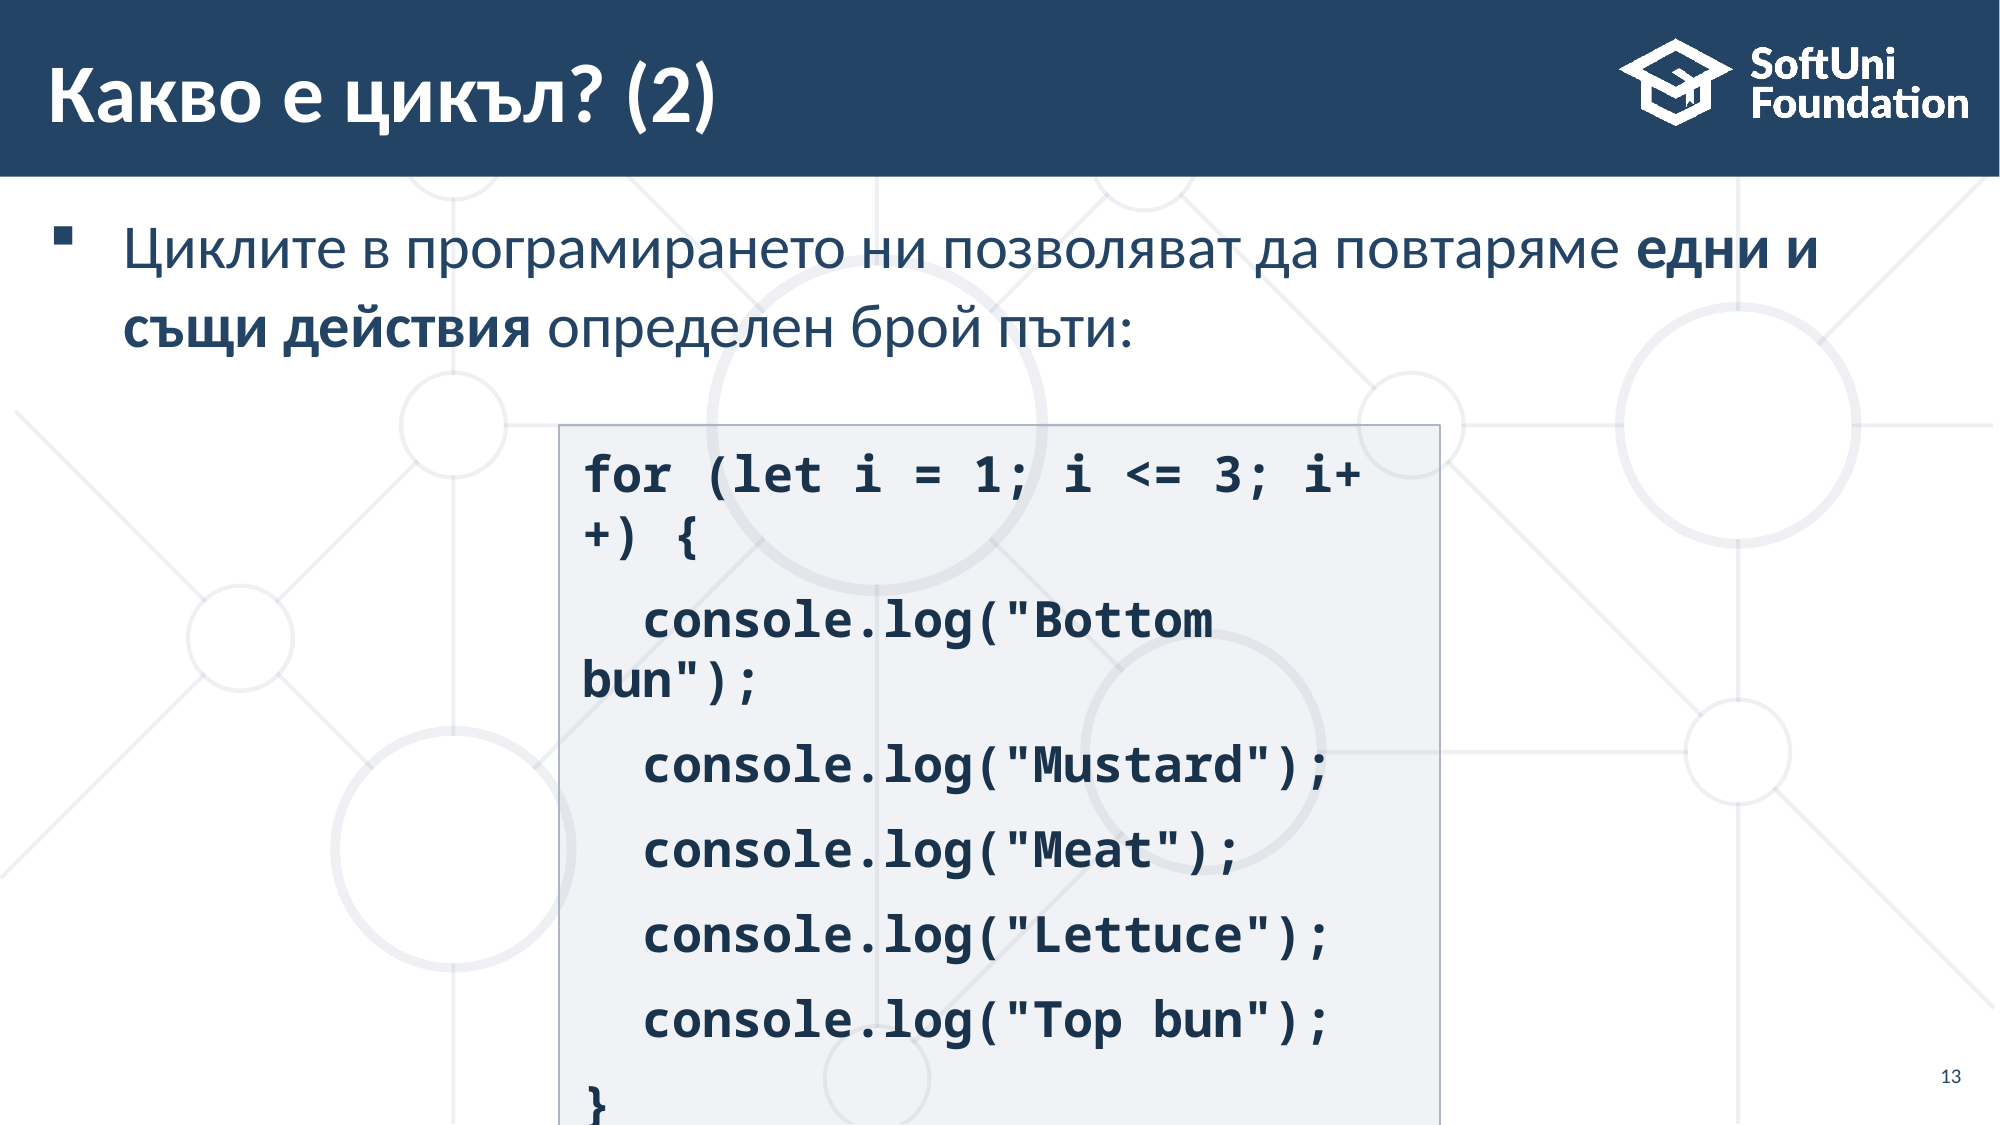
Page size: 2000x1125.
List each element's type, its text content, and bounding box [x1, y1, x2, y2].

slide_number 13 [1896, 1049, 1968, 1101]
list Циклите в програмирането ни позволяват да повтаряме едни и същи действия определен брой пъти: [31, 196, 1969, 1047]
title Какво е цикъл? (2) [31, 16, 1591, 162]
list for (let i = 1; i <= 3; i++) { console.log("Bottom bun"); console.log("Mustard"); console.log("Meat"); console.log("Lettuce"); console.log("Top bun"); } [558, 424, 1441, 1125]
picture [1618, 38, 1968, 126]
